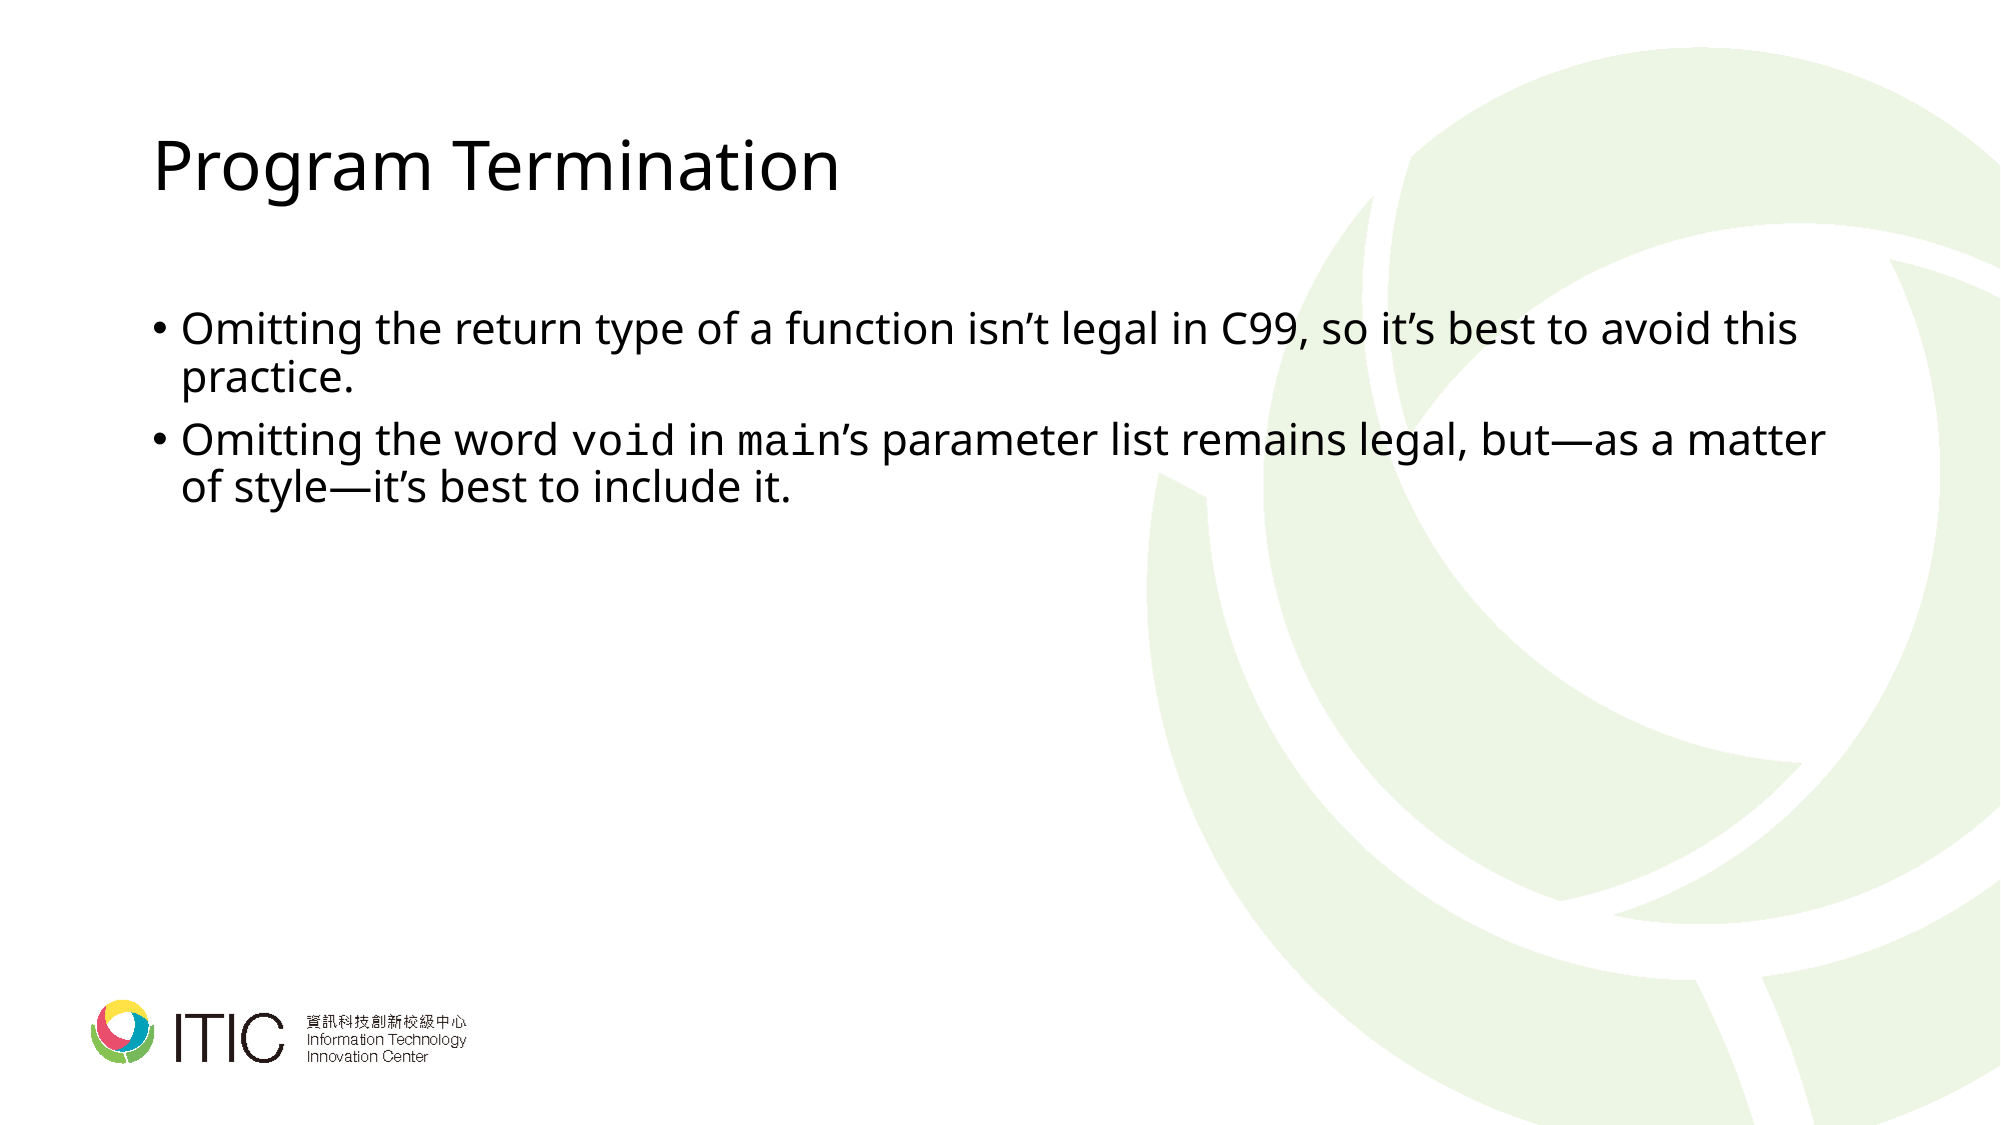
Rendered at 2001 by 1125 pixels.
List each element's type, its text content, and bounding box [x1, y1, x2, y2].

list Omitting the return type of a function isn’t legal in C99, so it’s best to avoid this practice. Omitting the word void in main’s parameter list remains legal, but—as a matter of style—it’s best to include it. [137, 299, 1863, 1014]
title Program Termination [137, 59, 1863, 278]
picture [0, 0, 2001, 1125]
